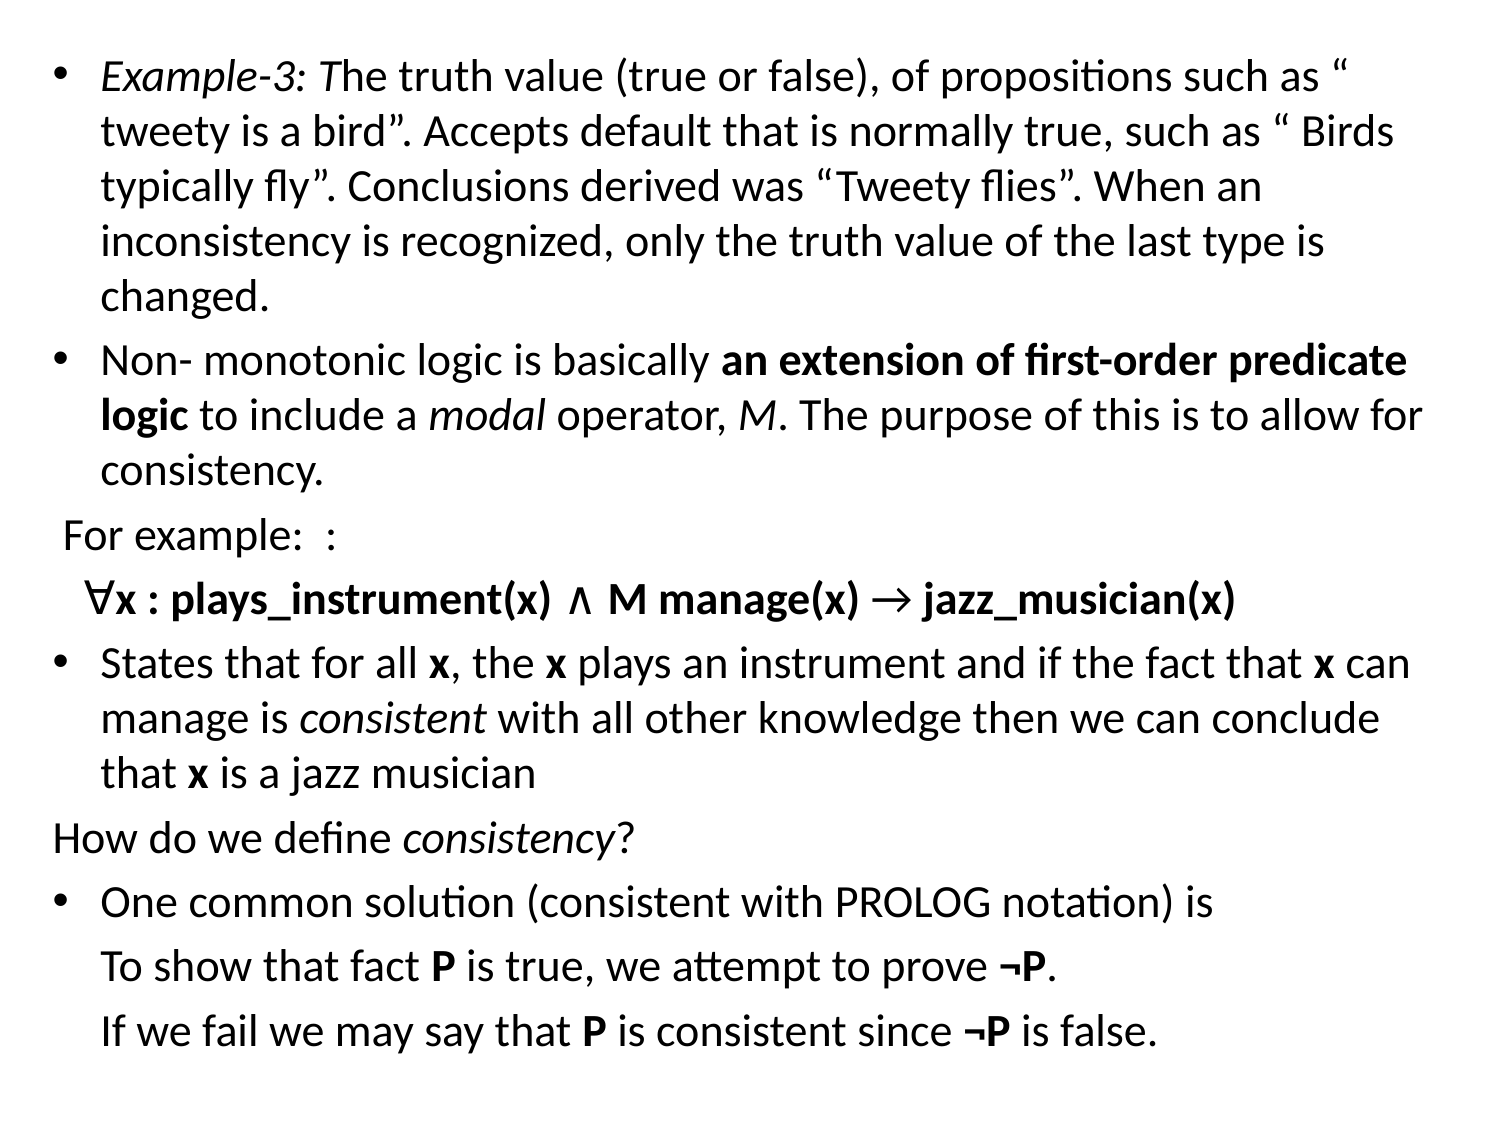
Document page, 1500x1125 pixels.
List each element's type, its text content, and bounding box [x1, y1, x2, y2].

list Example-3: The truth value (true or false), of propositions such as “ tweety is a bird”. Accepts default that is normally true, such as “ Birds typically fly”. Conclusions derived was “Tweety flies”. When an inconsistency is recognized, only the truth value of the last type is changed. Non- monotonic logic is basically an extension of first-order predicate logic to include a modal operator, M. The purpose of this is to allow for consistency. For example: : ∀x : plays_instrument(x) ∧ M manage(x) → jazz_musician(x) States that for all x, the x plays an instrument and if the fact that x can manage is consistent with all other knowledge then we can conclude that x is a jazz musician How do we define consistency? One common solution (consistent with PROLOG notation) is To show that fact P is true, we attempt to prove ¬P. If we fail we may say that P is consistent since ¬P is false. [37, 37, 1463, 1075]
